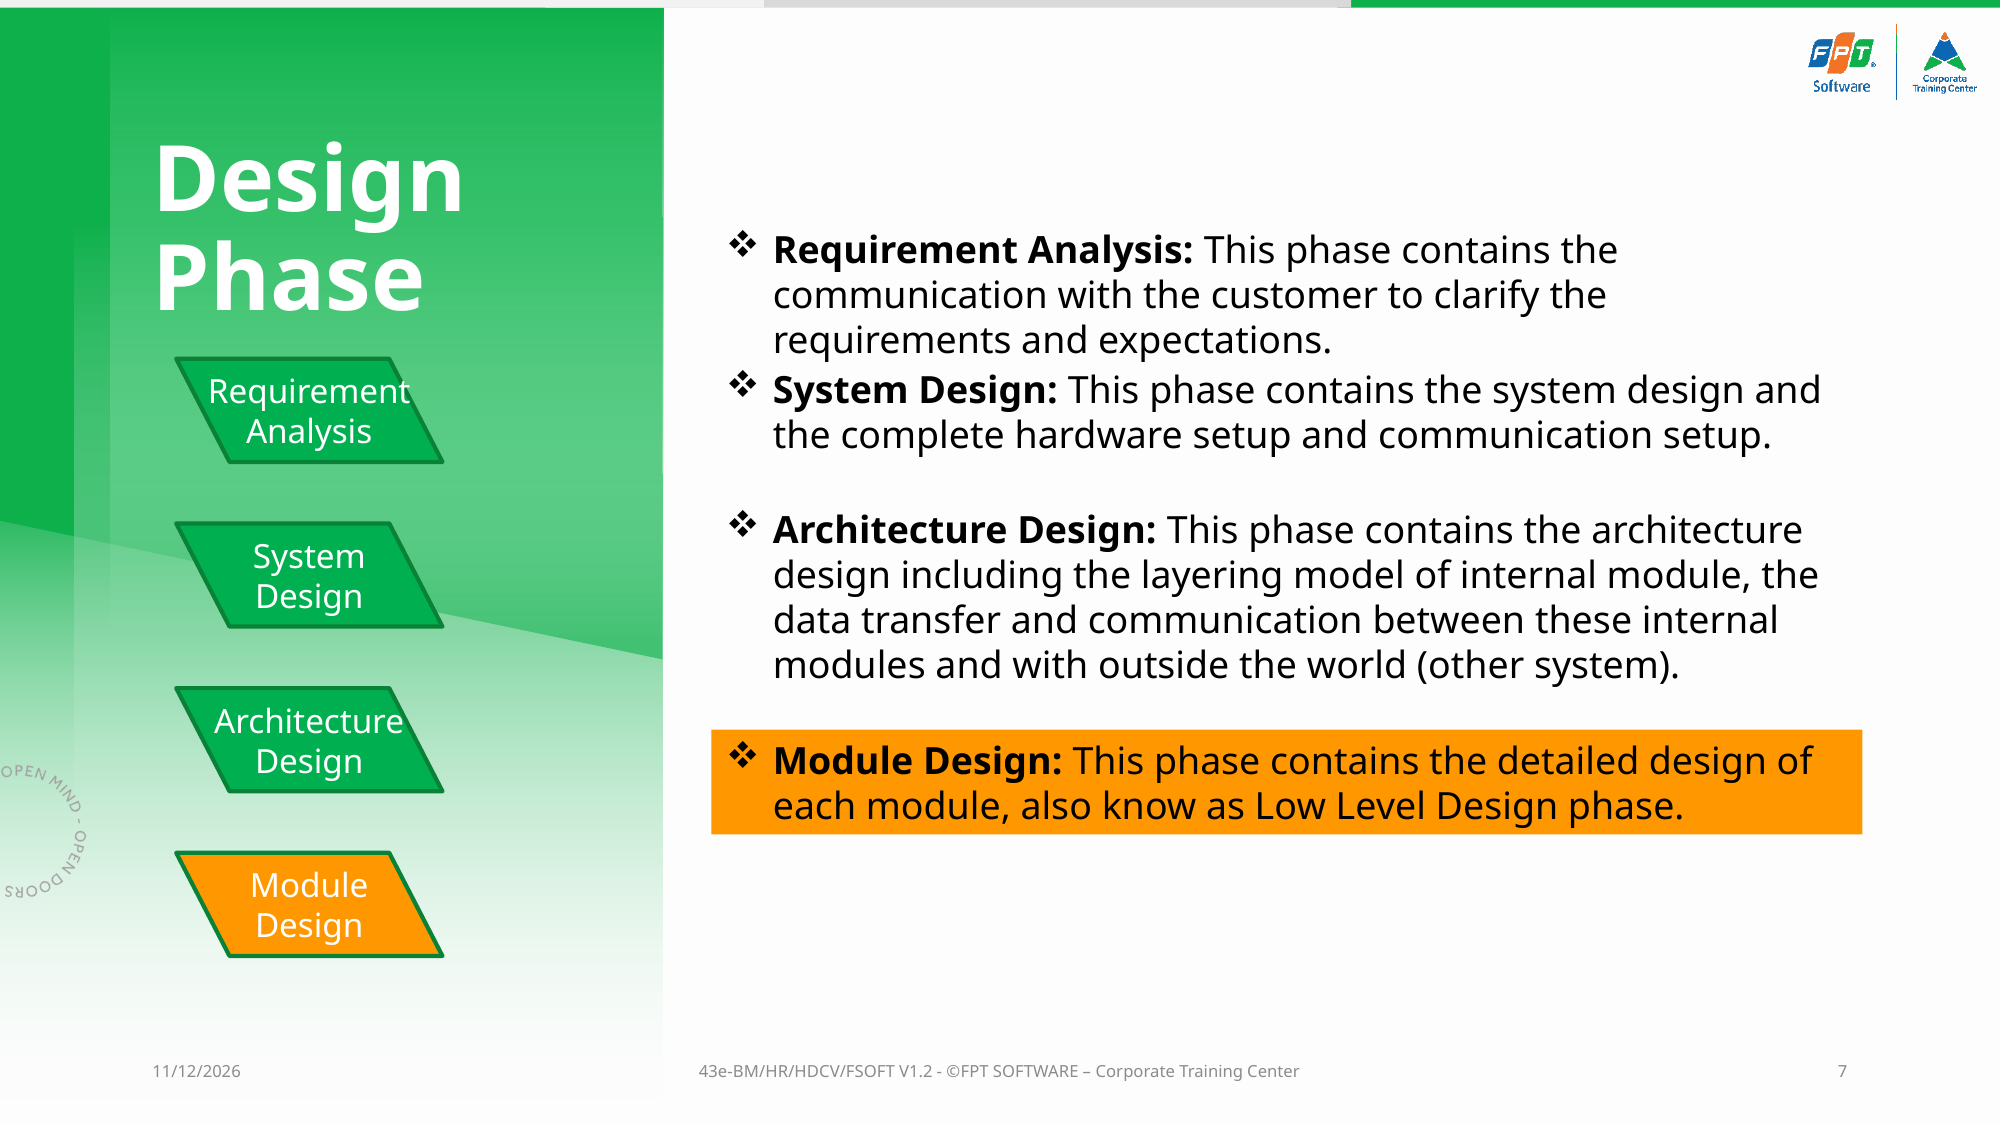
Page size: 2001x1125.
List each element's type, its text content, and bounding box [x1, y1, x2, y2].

text_box Architecture Design [174, 686, 445, 794]
text_box Requirement Analysis [174, 356, 445, 465]
text_box Requirement Analysis: This phase contains the communication with the customer to clarify the requirements and expectations. [711, 218, 1863, 358]
text_box Module Design: This phase contains the detailed design of each module, also know as Low Level Design phase. [711, 729, 1863, 835]
footer 43e-BM/HR/HDCV/FSOFT V1.2 - ©FPT SOFTWARE – Corporate Training Center [662, 1042, 1338, 1103]
text_box Module Design [174, 850, 445, 959]
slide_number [137, 1042, 588, 1103]
text_box System Design: This phase contains the system design and the complete hardware setup and communication setup. [711, 358, 1863, 464]
text_box Architecture Design: This phase contains the architecture design including the layering model of internal module, the data transfer and communication between these internal modules and with outside the world (other system). [711, 498, 1863, 694]
title Design Phase [137, 75, 663, 338]
picture [1808, 24, 1977, 100]
text_box System Design [174, 521, 445, 629]
slide_number 7 [1412, 1042, 1863, 1103]
